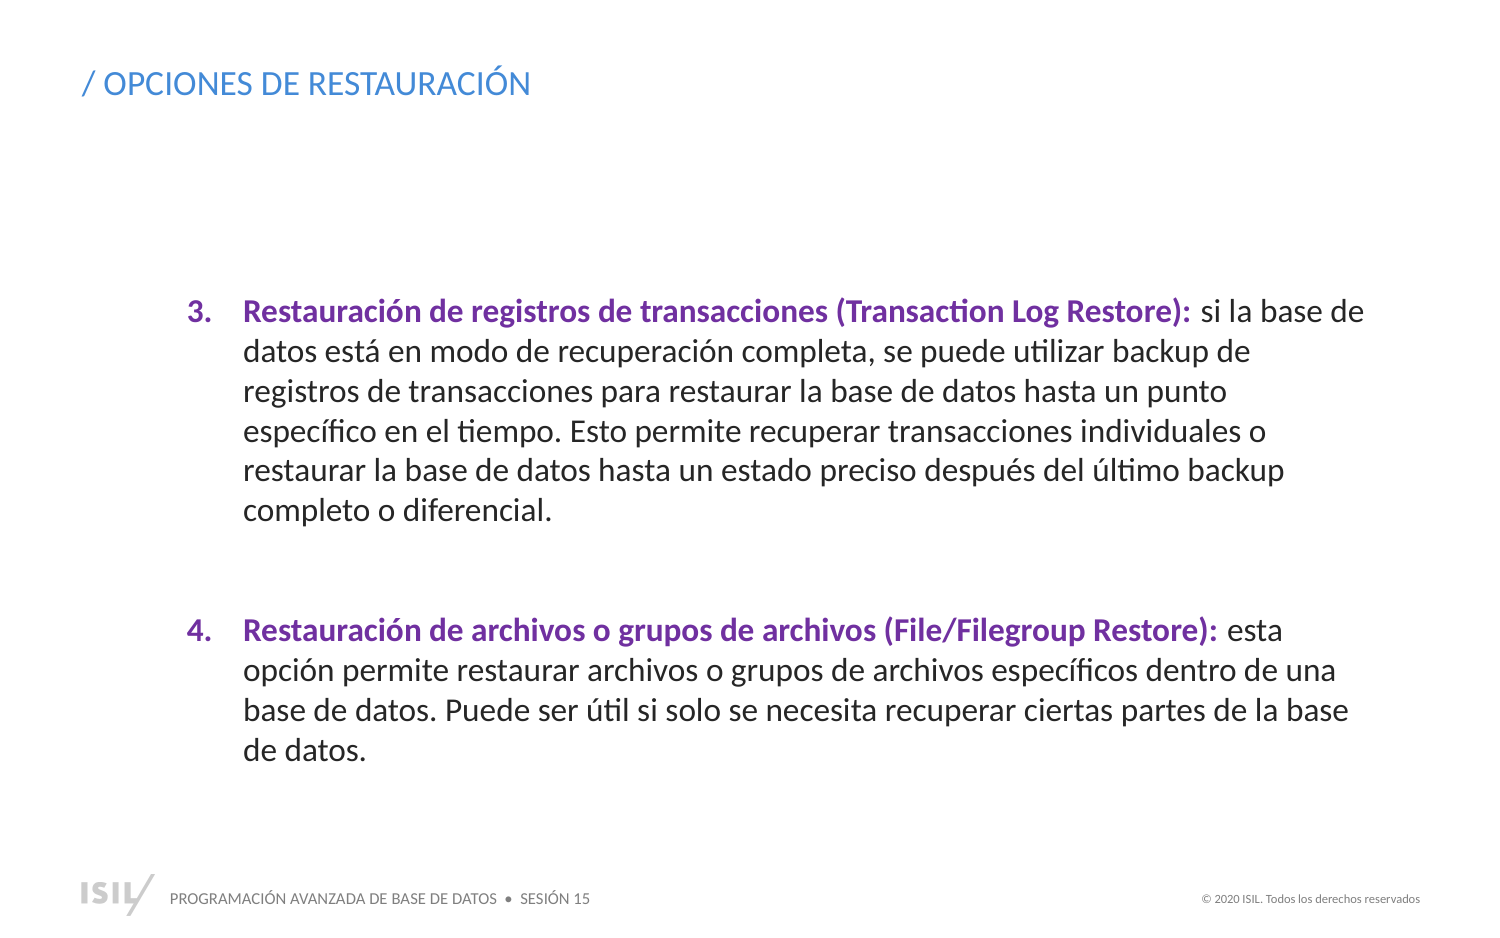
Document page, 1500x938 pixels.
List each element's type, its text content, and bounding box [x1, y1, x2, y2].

text_box Restauración de registros de transacciones (Transaction Log Restore): si la base de datos está en modo de recuperación completa, se puede utilizar backup de registros de transacciones para restaurar la base de datos hasta un punto específico en el tiempo. Esto permite recuperar transacciones individuales o restaurar la base de datos hasta un estado preciso después del último backup completo o diferencial. Restauración de archivos o grupos de archivos (File/Filegroup Restore): esta opción permite restaurar archivos o grupos de archivos específicos dentro de una base de datos. Puede ser útil si solo se necesita recuperar ciertas partes de la base de datos. [185, 249, 1367, 769]
text_box / OPCIONES DE RESTAURACIÓN [66, 52, 1249, 111]
